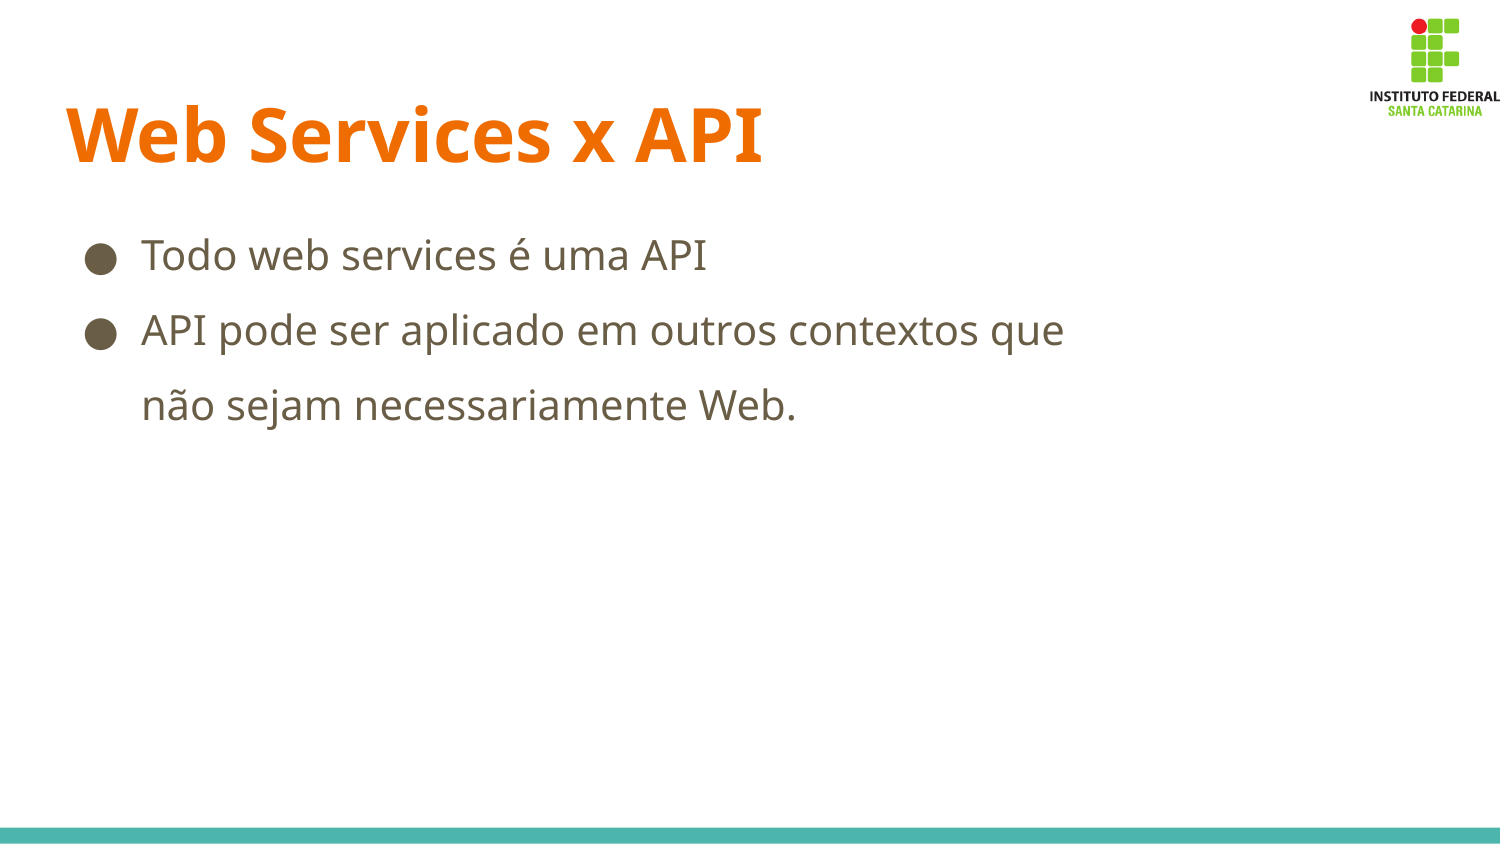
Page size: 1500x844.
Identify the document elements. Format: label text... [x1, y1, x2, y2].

picture [1367, 0, 1500, 135]
list Todo web services é uma API API pode ser aplicado em outros contextos que não sejam necessariamente Web. [51, 189, 1099, 293]
title Web Services x API [51, 72, 1449, 189]
